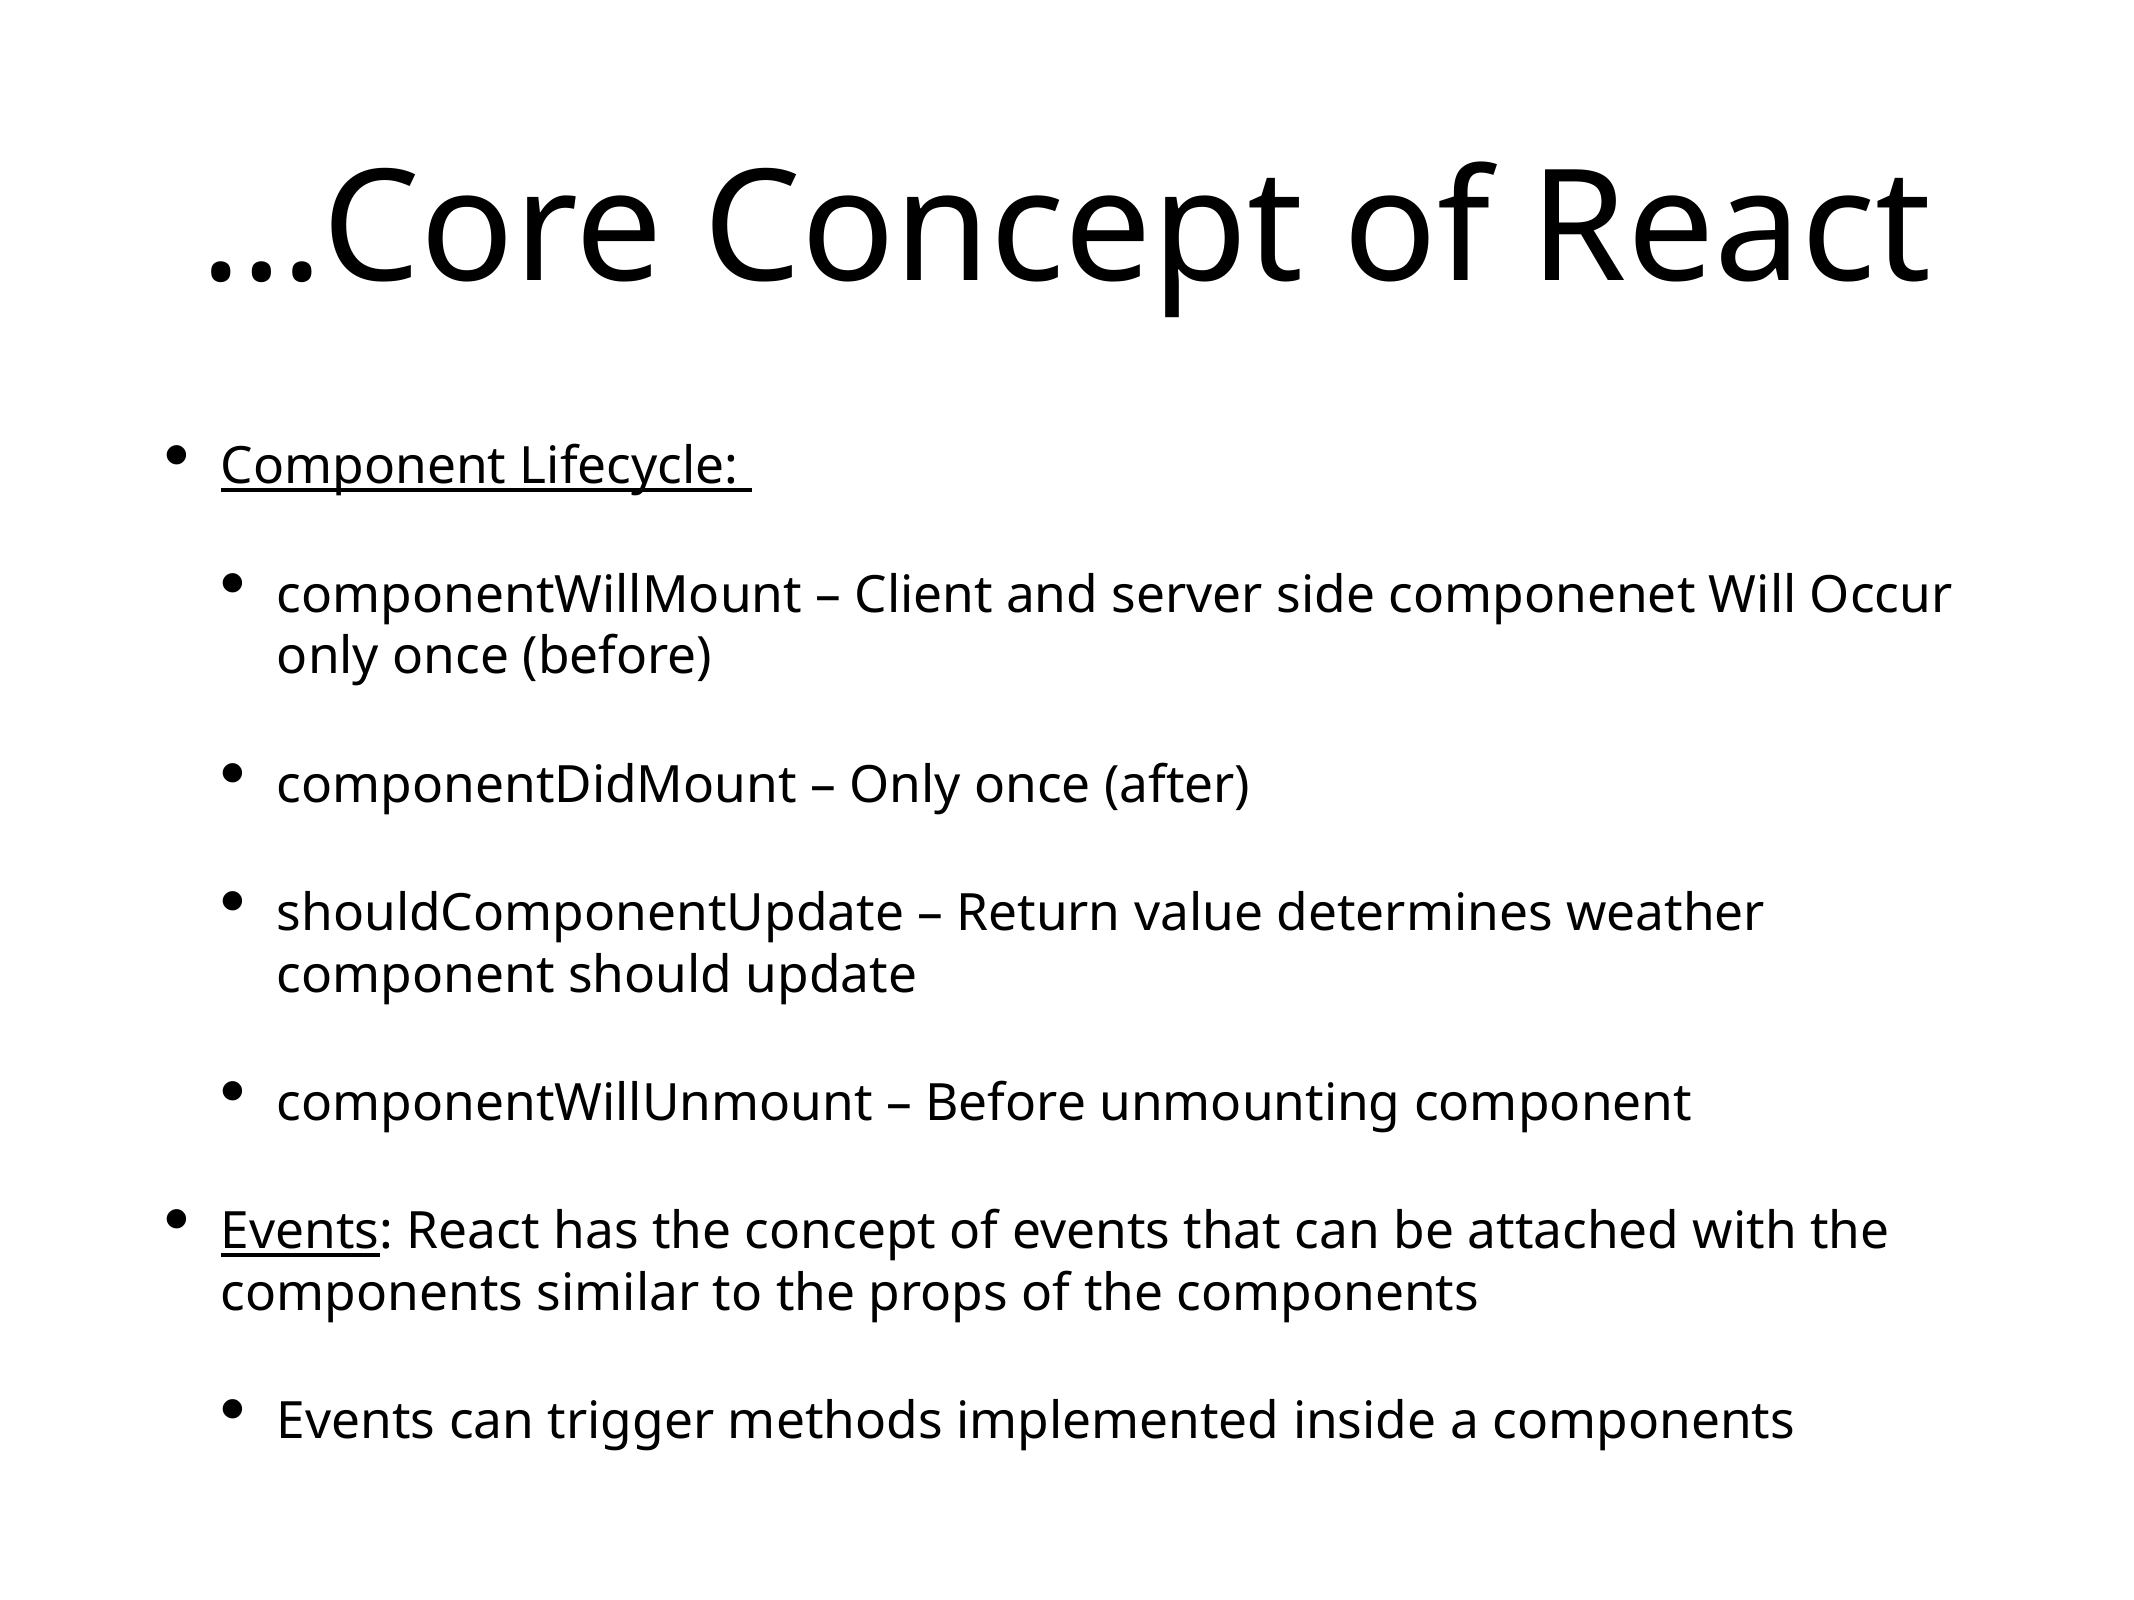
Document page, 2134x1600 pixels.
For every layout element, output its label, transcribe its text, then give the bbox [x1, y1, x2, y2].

list Component Lifecycle: componentWillMount – Client and server side componenet Will Occur only once (before) componentDidMount – Only once (after) shouldComponentUpdate – Return value determines weather component should update componentWillUnmount – Before unmounting component Events: React has the concept of events that can be attached with the components similar to the props of the components Events can trigger methods implemented inside a components [155, 424, 1978, 1457]
title …Core Concept of React [155, 41, 1978, 397]
